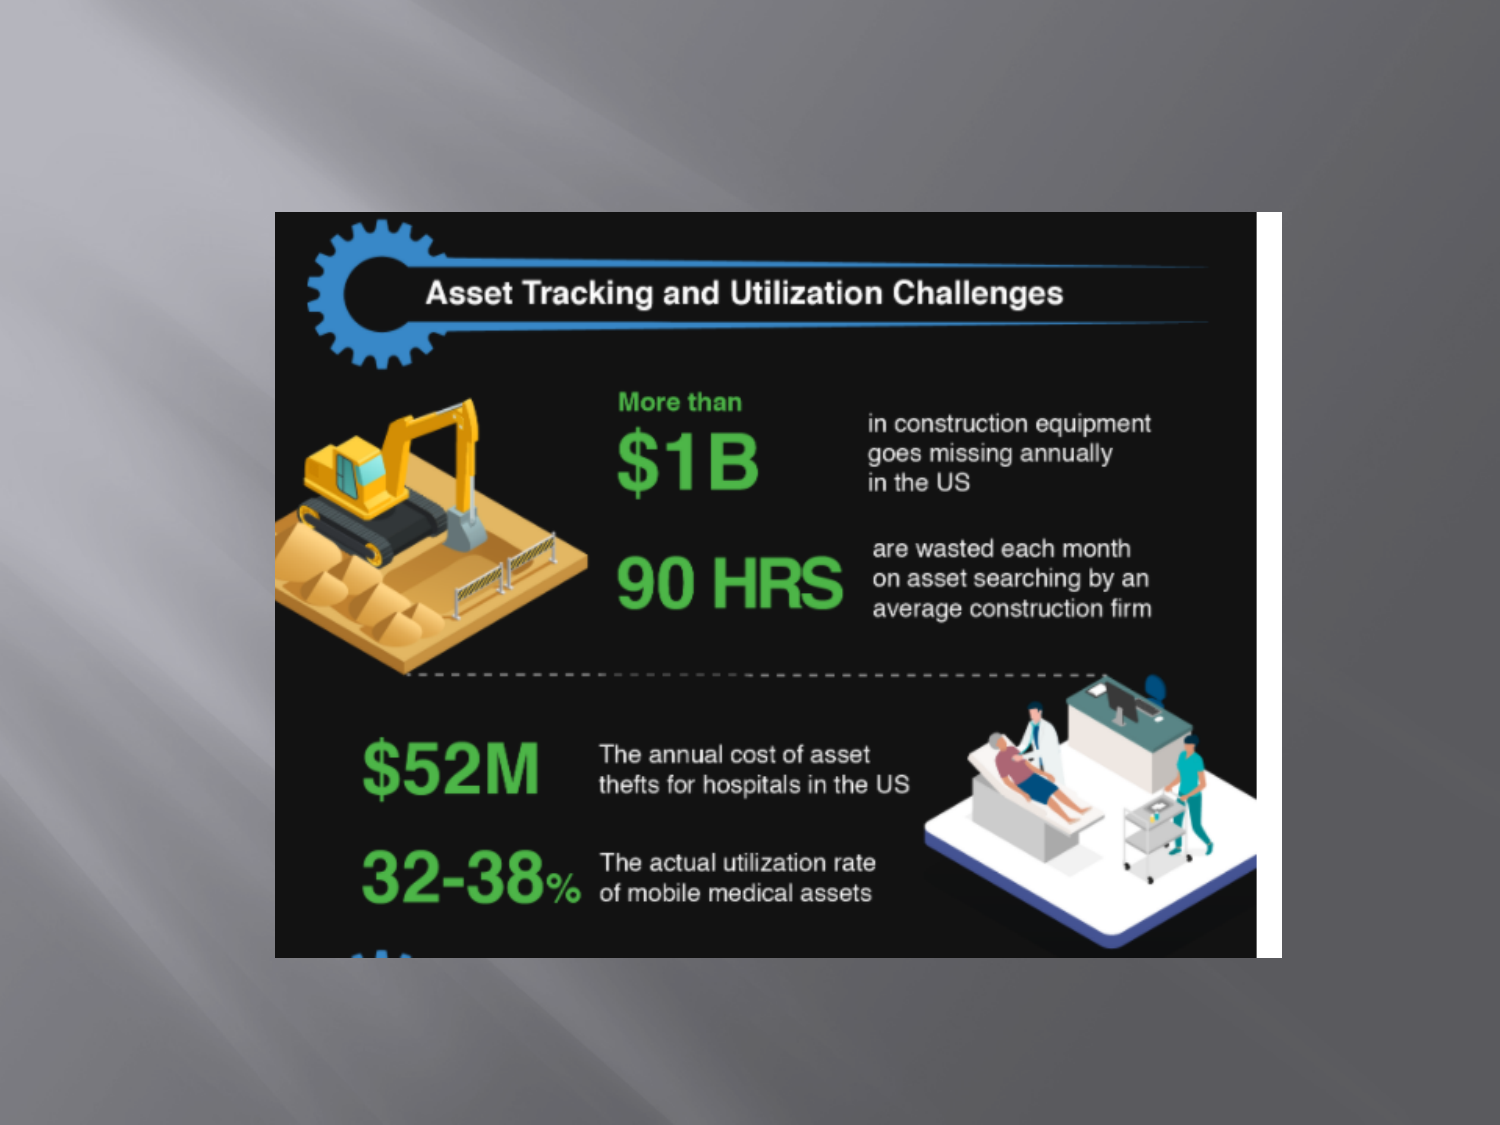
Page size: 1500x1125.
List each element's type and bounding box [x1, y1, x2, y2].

picture [274, 212, 1282, 959]
